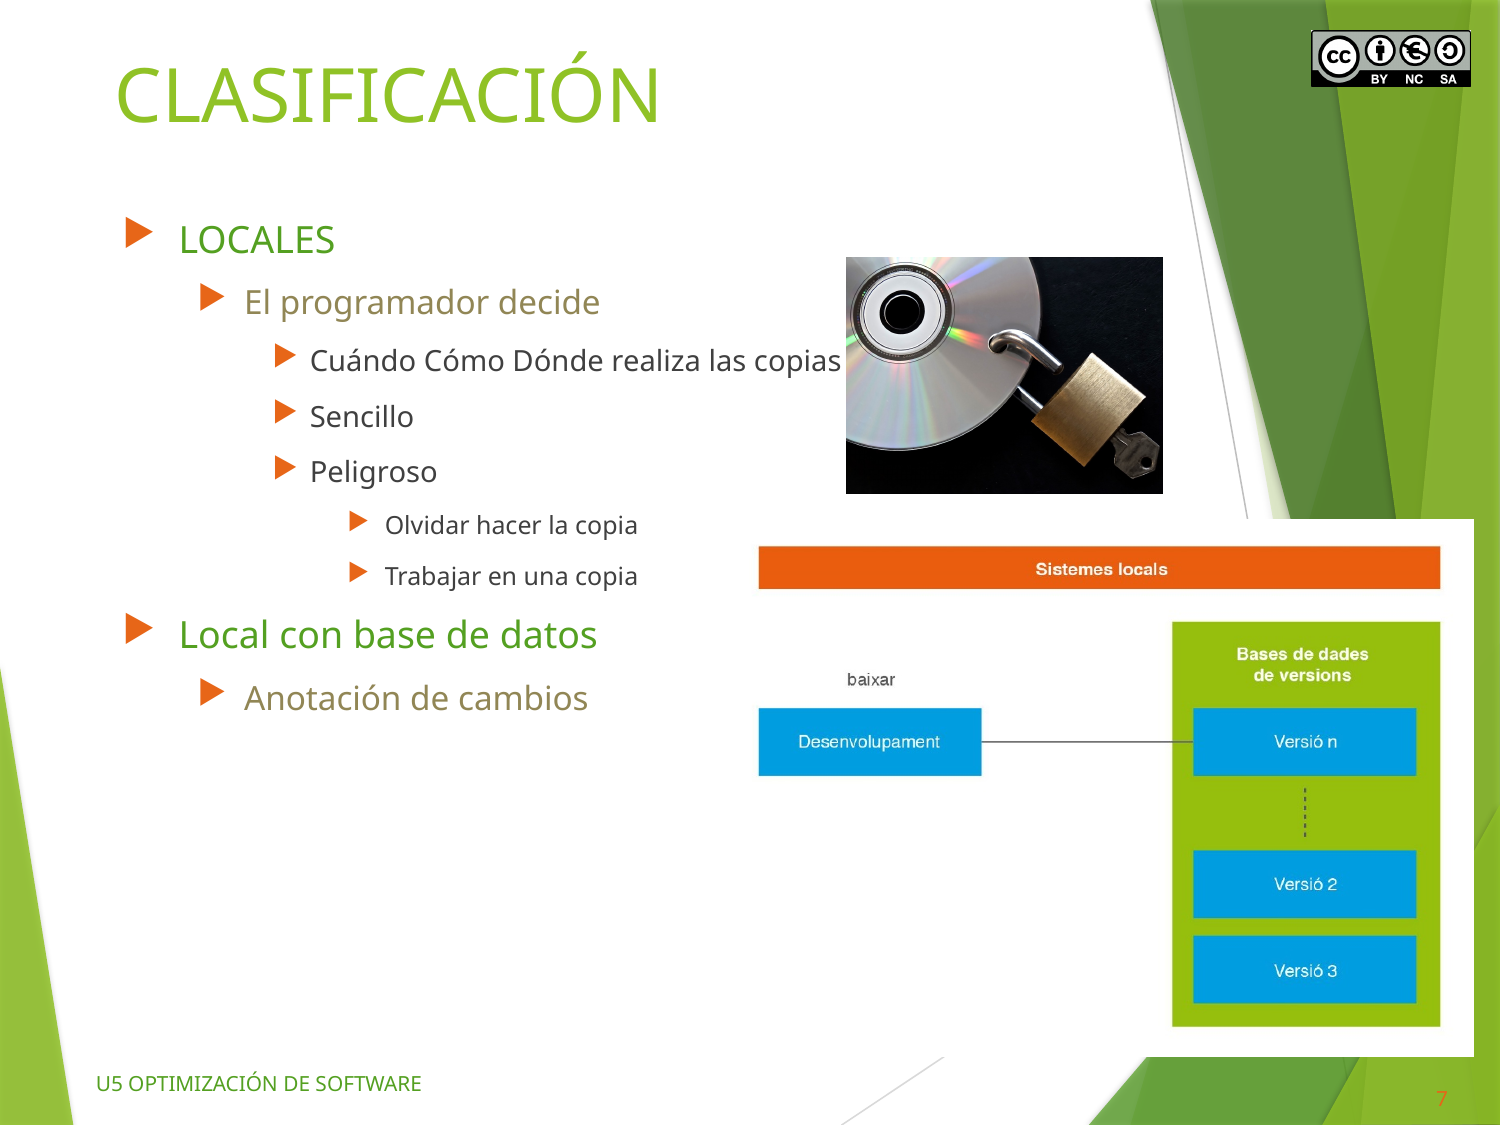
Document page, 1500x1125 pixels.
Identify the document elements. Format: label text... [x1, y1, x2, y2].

title CLASIFICACIÓN [99, 39, 1235, 149]
list LOCALES El programador decide Cuándo Cómo Dónde realiza las copias Sencillo Peligroso Olvidar hacer la copia Trabajar en una copia Local con base de datos Anotación de cambios [107, 208, 1388, 965]
picture [725, 519, 1475, 1058]
picture [1311, 30, 1471, 87]
picture [845, 256, 1163, 495]
